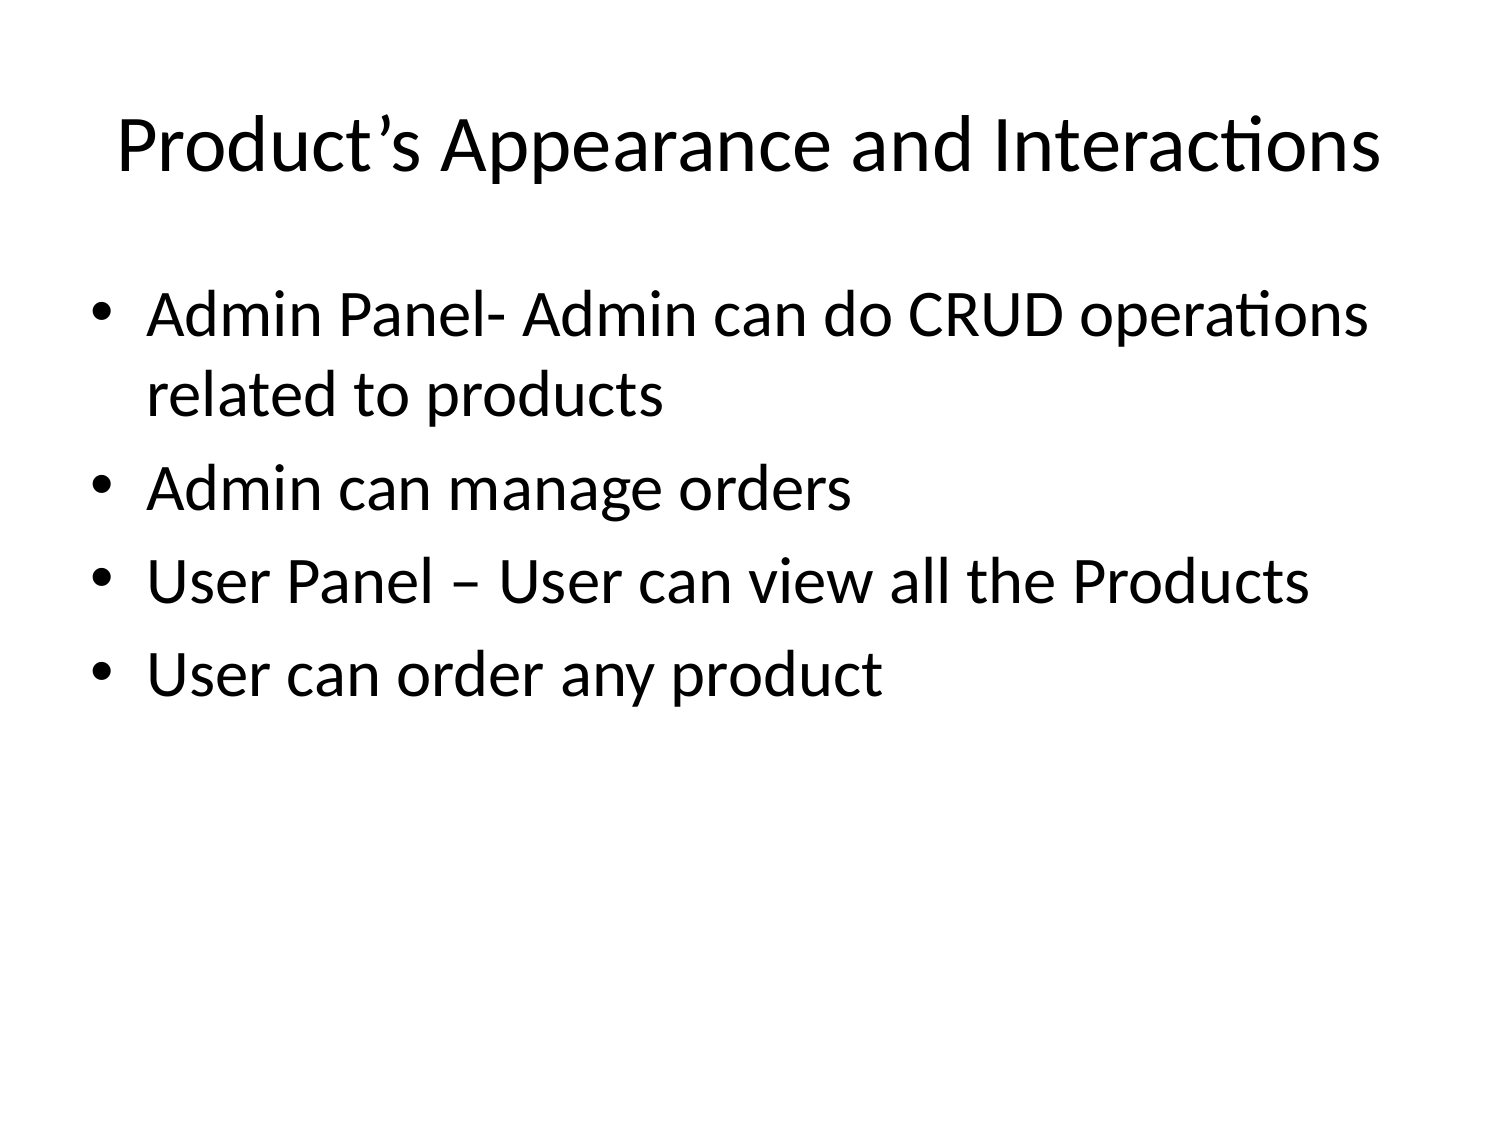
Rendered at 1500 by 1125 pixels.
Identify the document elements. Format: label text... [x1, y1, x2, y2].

title Product’s Appearance and Interactions [75, 45, 1425, 233]
list Admin Panel- Admin can do CRUD operations related to products Admin can manage orders User Panel – User can view all the Products User can order any product [75, 262, 1425, 1005]
